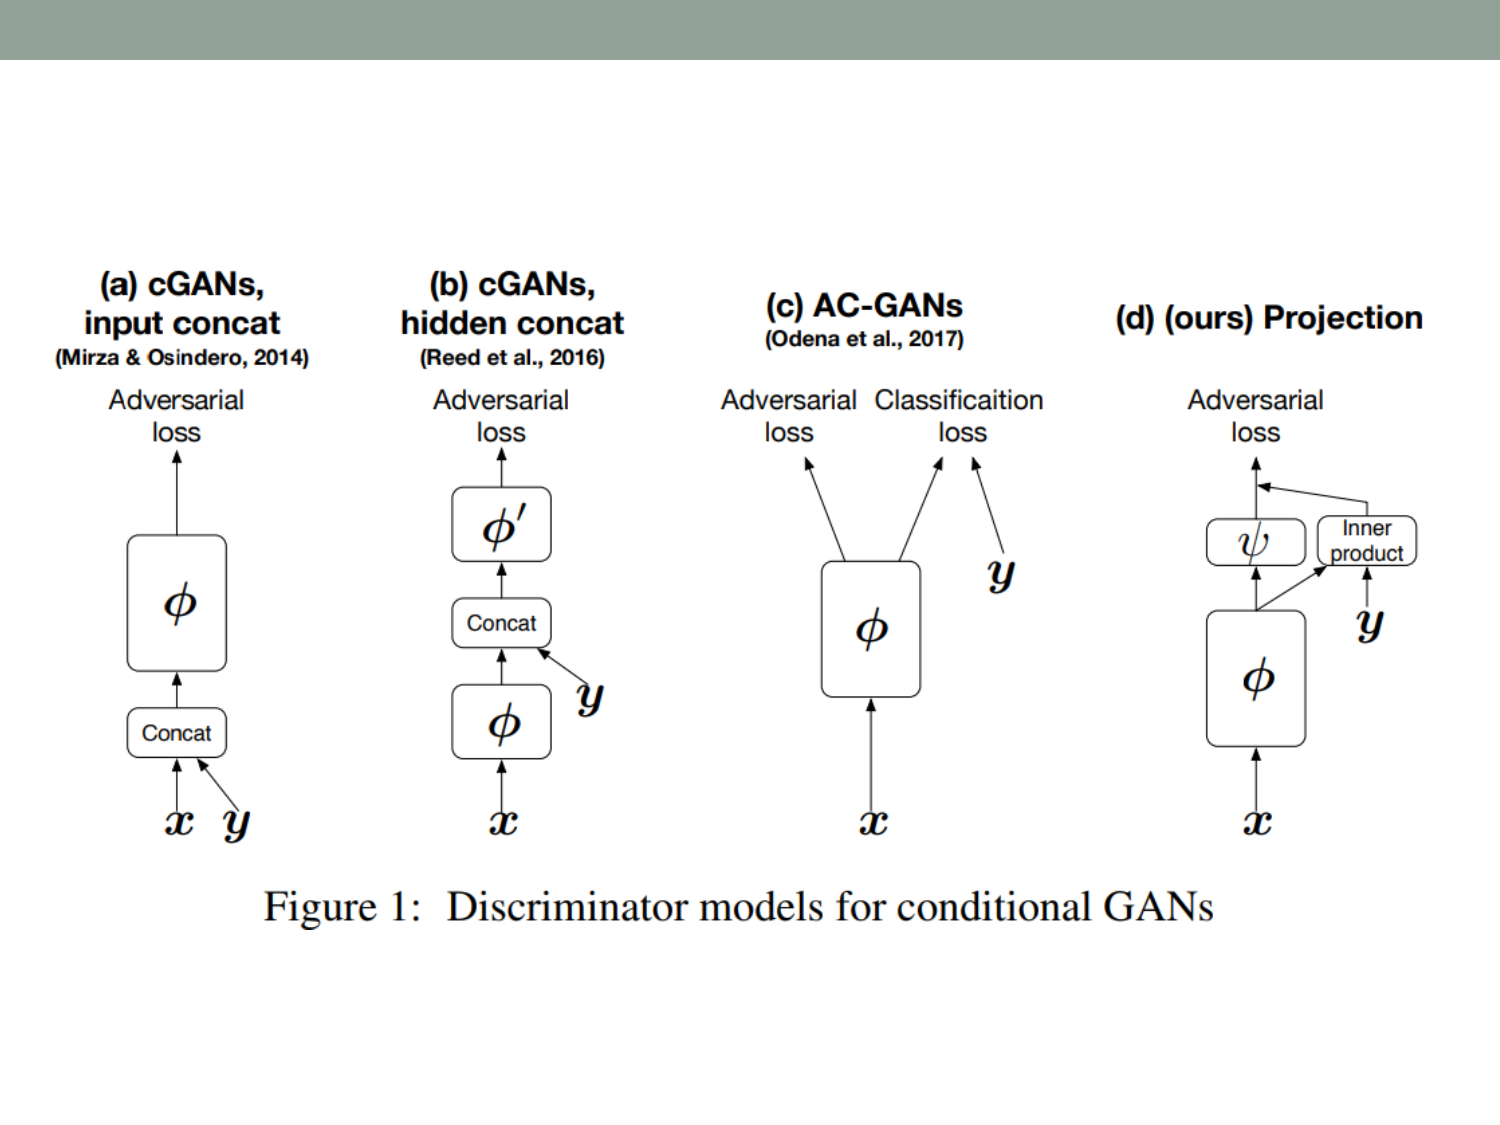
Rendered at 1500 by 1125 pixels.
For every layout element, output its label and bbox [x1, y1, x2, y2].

picture [52, 255, 1442, 931]
